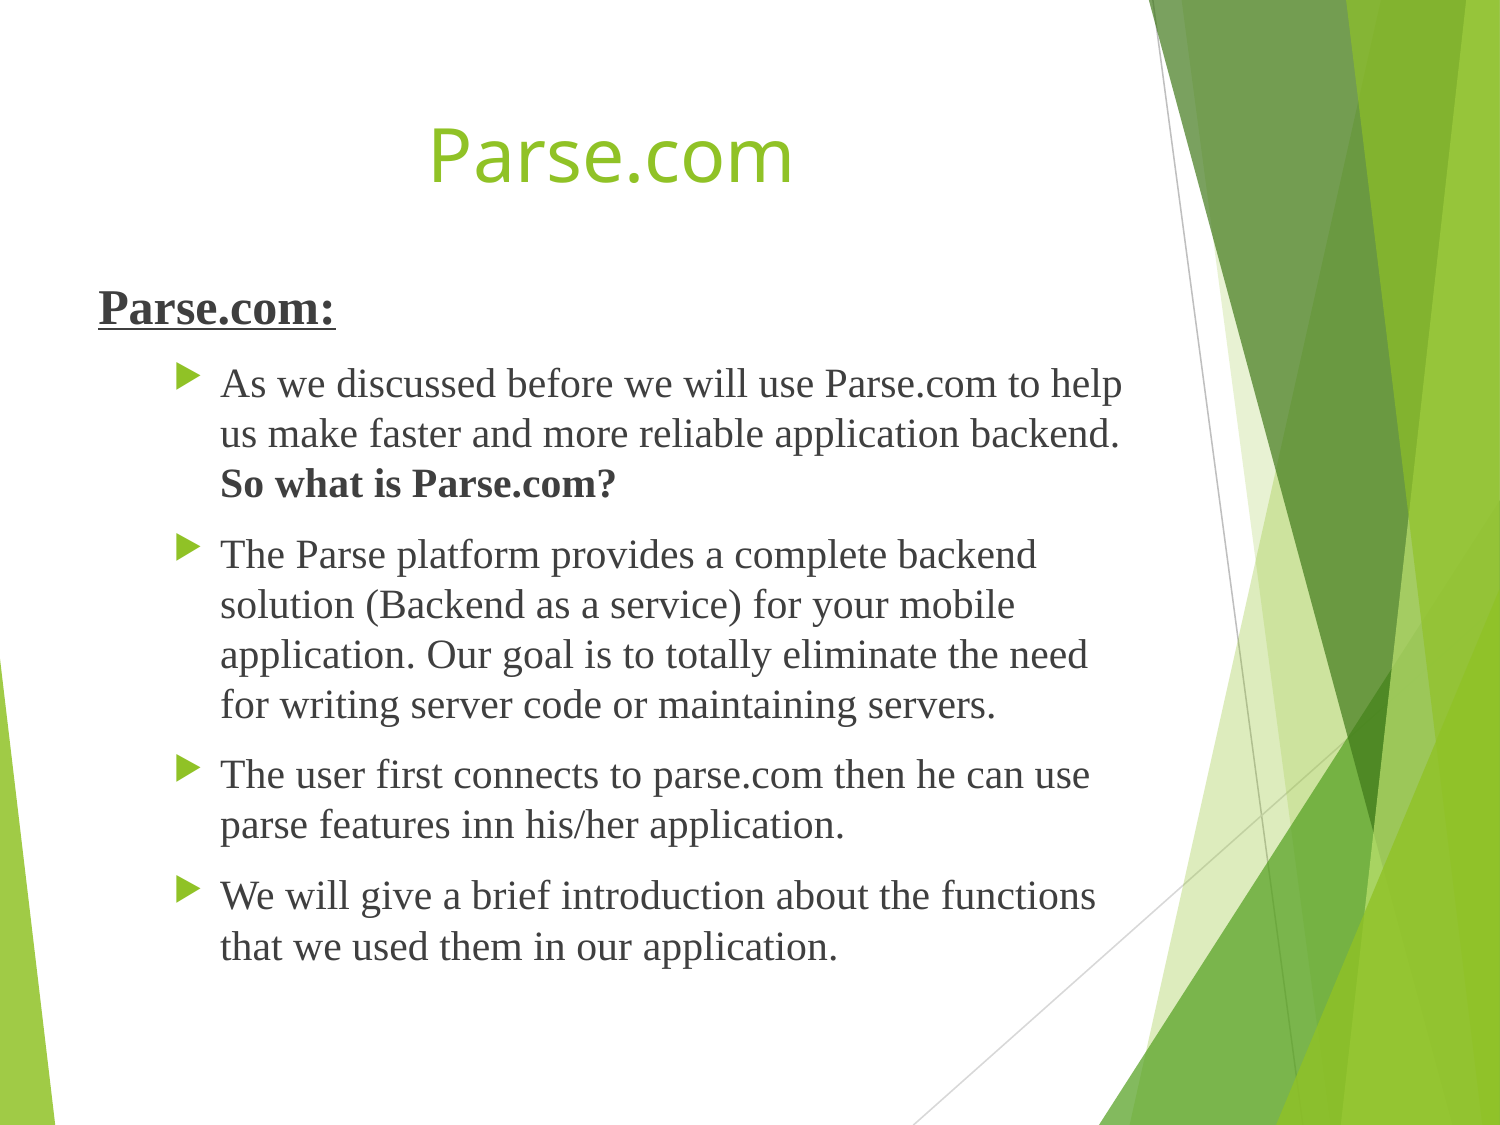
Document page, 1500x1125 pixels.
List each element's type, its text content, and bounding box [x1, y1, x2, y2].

title Parse.com [83, 99, 1142, 266]
list Parse.com: As we discussed before we will use Parse.com to help us make faster and more reliable application backend. So what is Parse.com? The Parse platform provides a complete backend solution (Backend as a service) for your mobile application. Our goal is to totally eliminate the need for writing server code or maintaining servers. The user first connects to parse.com then he can use parse features inn his/her application. We will give a brief introduction about the functions that we used them in our application. [83, 266, 1142, 992]
